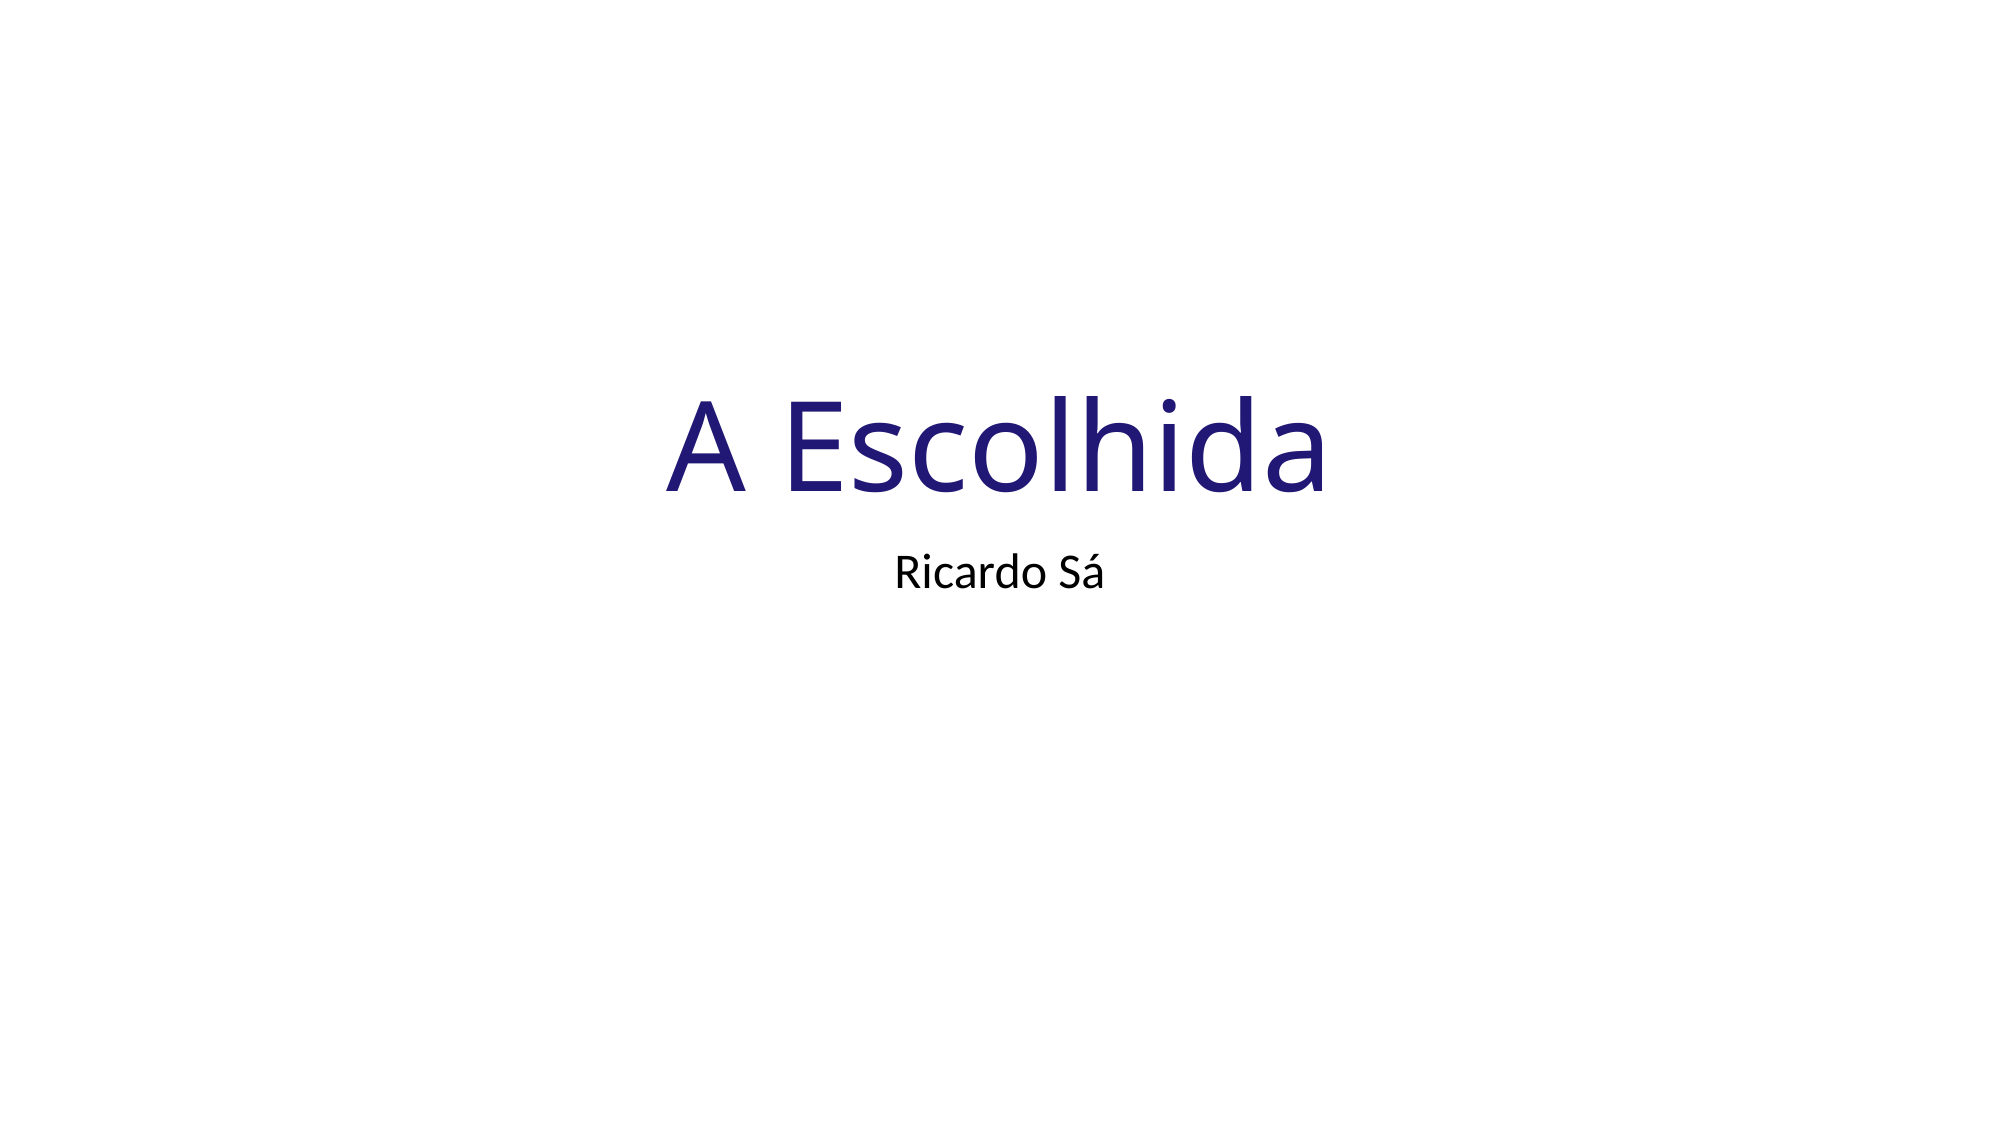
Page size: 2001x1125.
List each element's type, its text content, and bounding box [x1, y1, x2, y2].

title A Escolhida [249, 184, 1750, 538]
subtitle Ricardo Sá [249, 538, 1750, 712]
